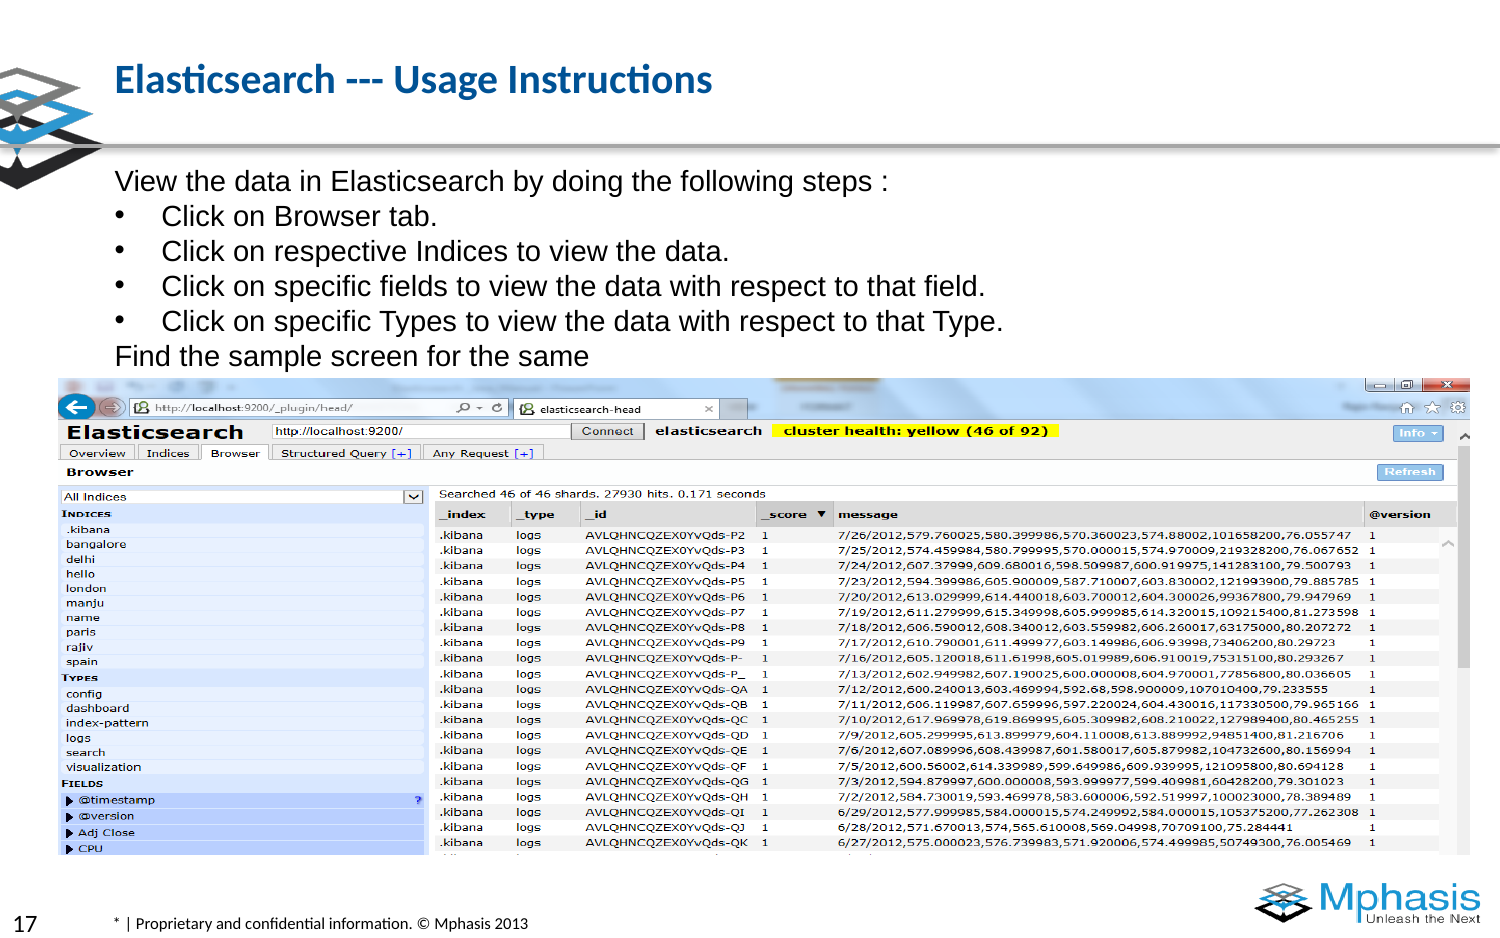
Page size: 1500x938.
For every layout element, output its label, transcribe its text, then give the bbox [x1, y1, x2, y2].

picture [58, 378, 1471, 855]
picture [67, 401, 86, 413]
title Elasticsearch --- Usage Instructions [99, 15, 1149, 146]
picture [1244, 869, 1492, 933]
text_box View the data in Elasticsearch by doing the following steps : Click on Browser tab. Click on respective Indices to view the data. Click on specific fields to view the data with respect to that field. Click on specific Types to view the data with respect to that Type. Find the sample screen for the same [99, 154, 1470, 377]
picture [0, 148, 113, 194]
picture [0, 62, 99, 144]
